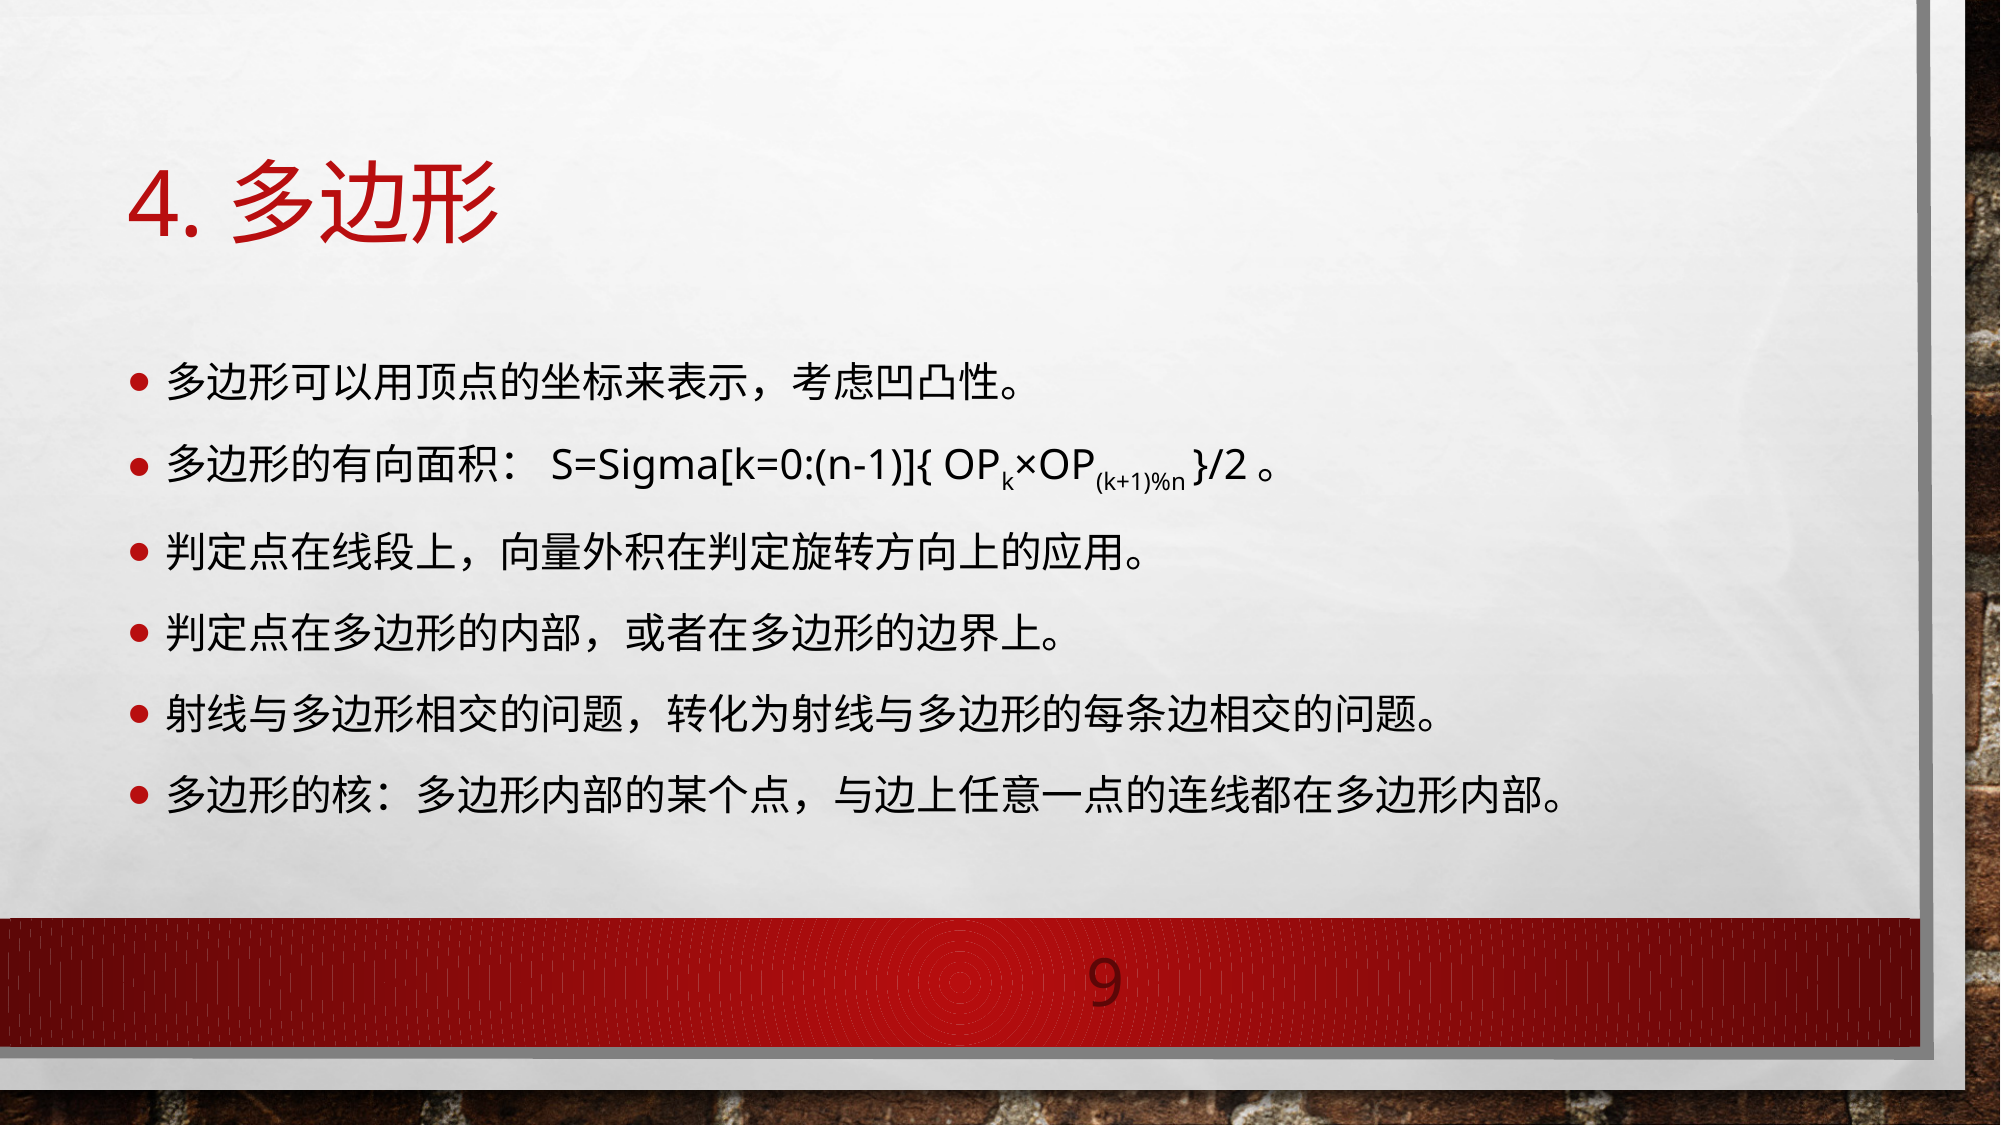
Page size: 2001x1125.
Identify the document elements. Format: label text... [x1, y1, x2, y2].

title 4.多边形 [112, 112, 1818, 302]
slide_number 9 [1031, 944, 1181, 1027]
picture [0, 0, 2000, 1125]
list 多边形可以用顶点的坐标来表示，考虑凹凸性。 多边形的有向面积：S=Sigma[k=0:(n-1)]{ OPk×OP(k+1)%n }/2。 判定点在线段上，向量外积在判定旋转方向上的应用。 判定点在多边形的内部，或者在多边形的边界上。 射线与多边形相交的问题，转化为射线与多边形的每条边相交的问题。 多边形的核：多边形内部的某个点，与边上任意一点的连线都在多边形内部。 [112, 338, 1818, 882]
